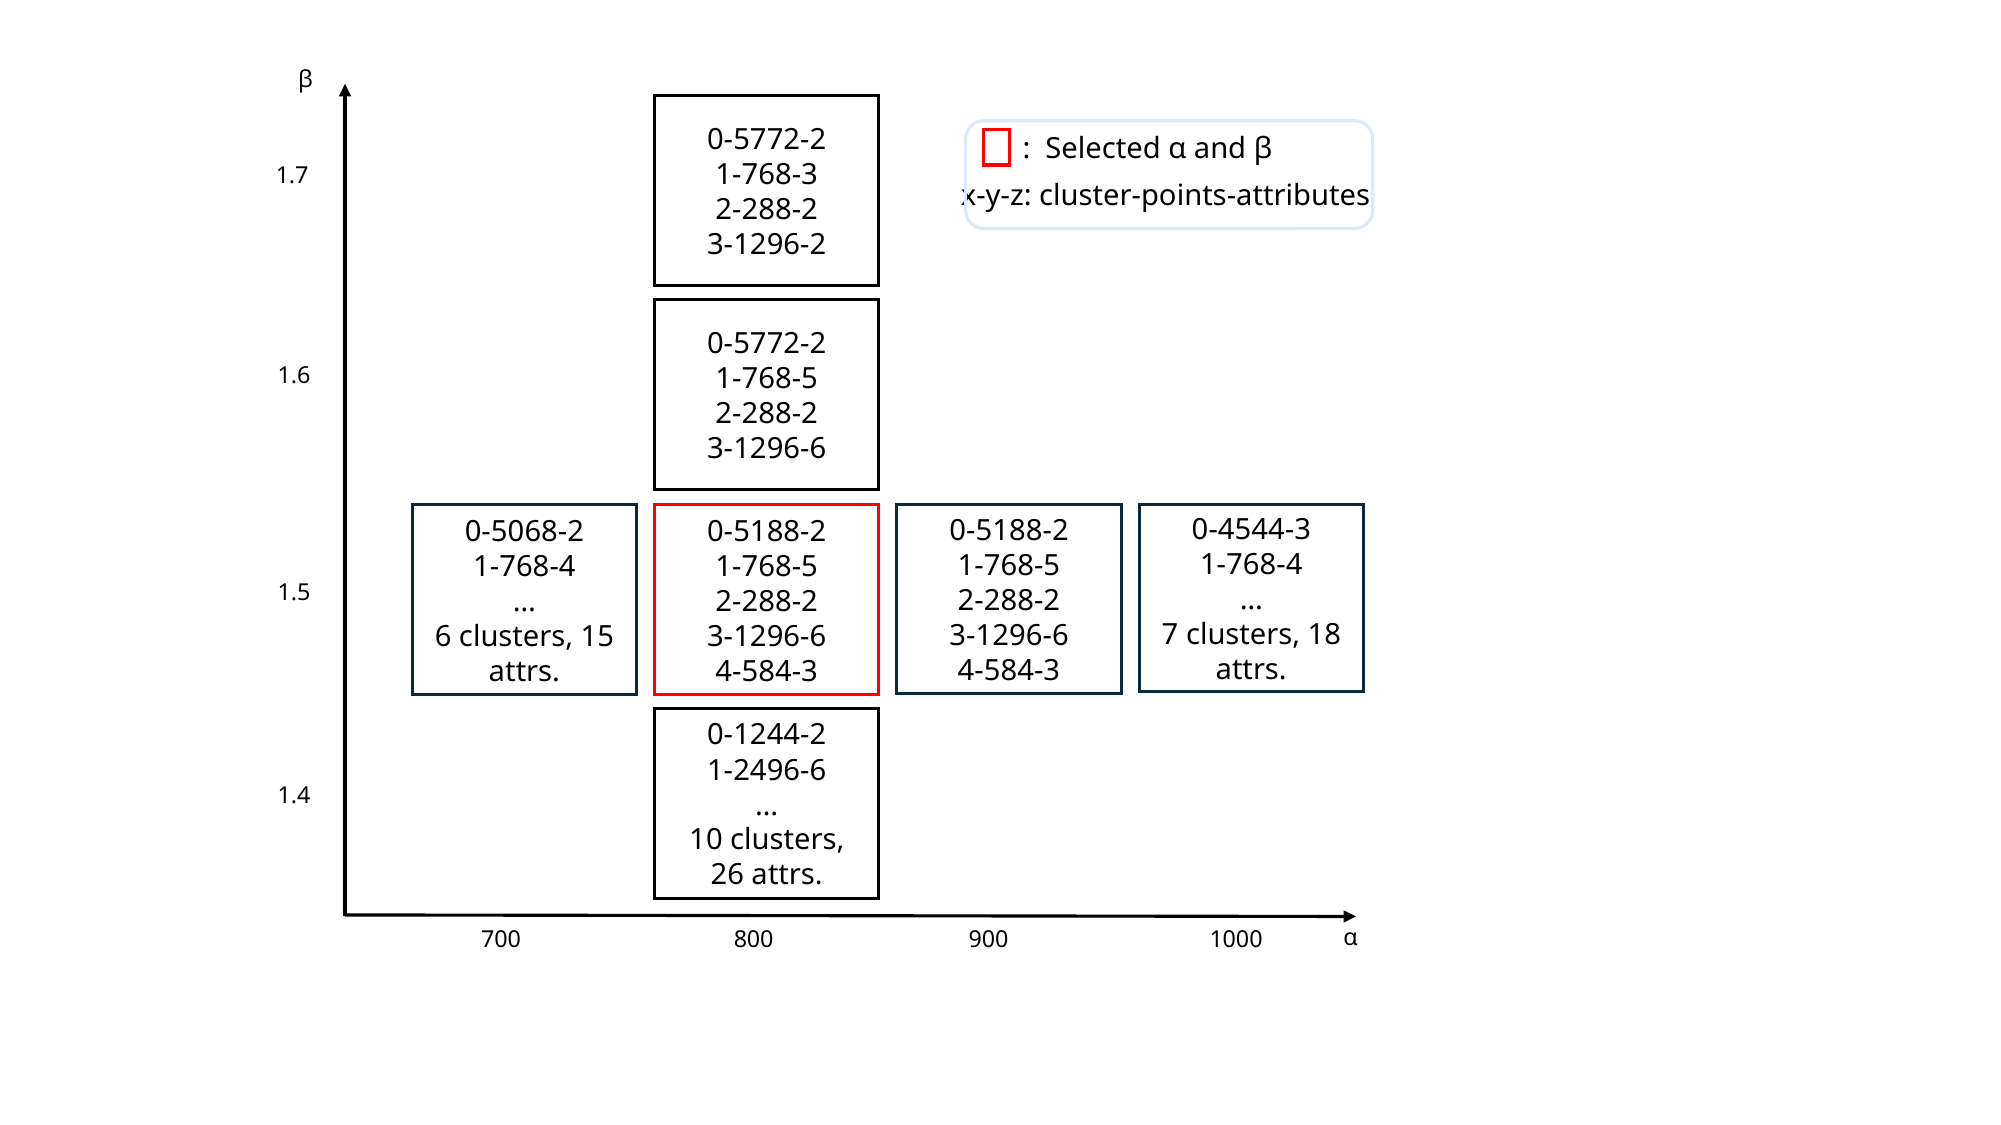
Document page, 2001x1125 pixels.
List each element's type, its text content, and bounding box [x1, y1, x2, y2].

text_box 700 [466, 917, 536, 960]
text_box 1.6 [262, 352, 326, 396]
text_box 0-1244-2 1-2496-6 … 10 clusters, 26 attrs. [653, 707, 880, 900]
text_box 0-5772-2 1-768-5 2-288-2 3-1296-6 [653, 298, 880, 491]
text_box 1.4 [262, 772, 326, 816]
text_box 800 [718, 917, 789, 960]
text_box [958, 120, 1374, 229]
text_box 900 [953, 917, 1024, 960]
text_box β [283, 56, 328, 100]
text_box 0-5068-2 1-768-4 … 6 clusters, 15 attrs. [411, 503, 638, 696]
text_box 1.7 [261, 152, 324, 196]
text_box 1.5 [262, 569, 326, 612]
text_box 0-5772-2 1-768-3 2-288-2 3-1296-2 [653, 94, 880, 287]
text_box 0-5188-2 1-768-5 2-288-2 3-1296-6 4-584-3 [653, 503, 880, 696]
text_box 0-5188-2 1-768-5 2-288-2 3-1296-6 4-584-3 [895, 503, 1123, 695]
text_box 0-4544-3 1-768-4 … 7 clusters, 18 attrs. [1138, 503, 1365, 693]
text_box 1000 [1194, 917, 1278, 960]
text_box α [1328, 914, 1373, 958]
